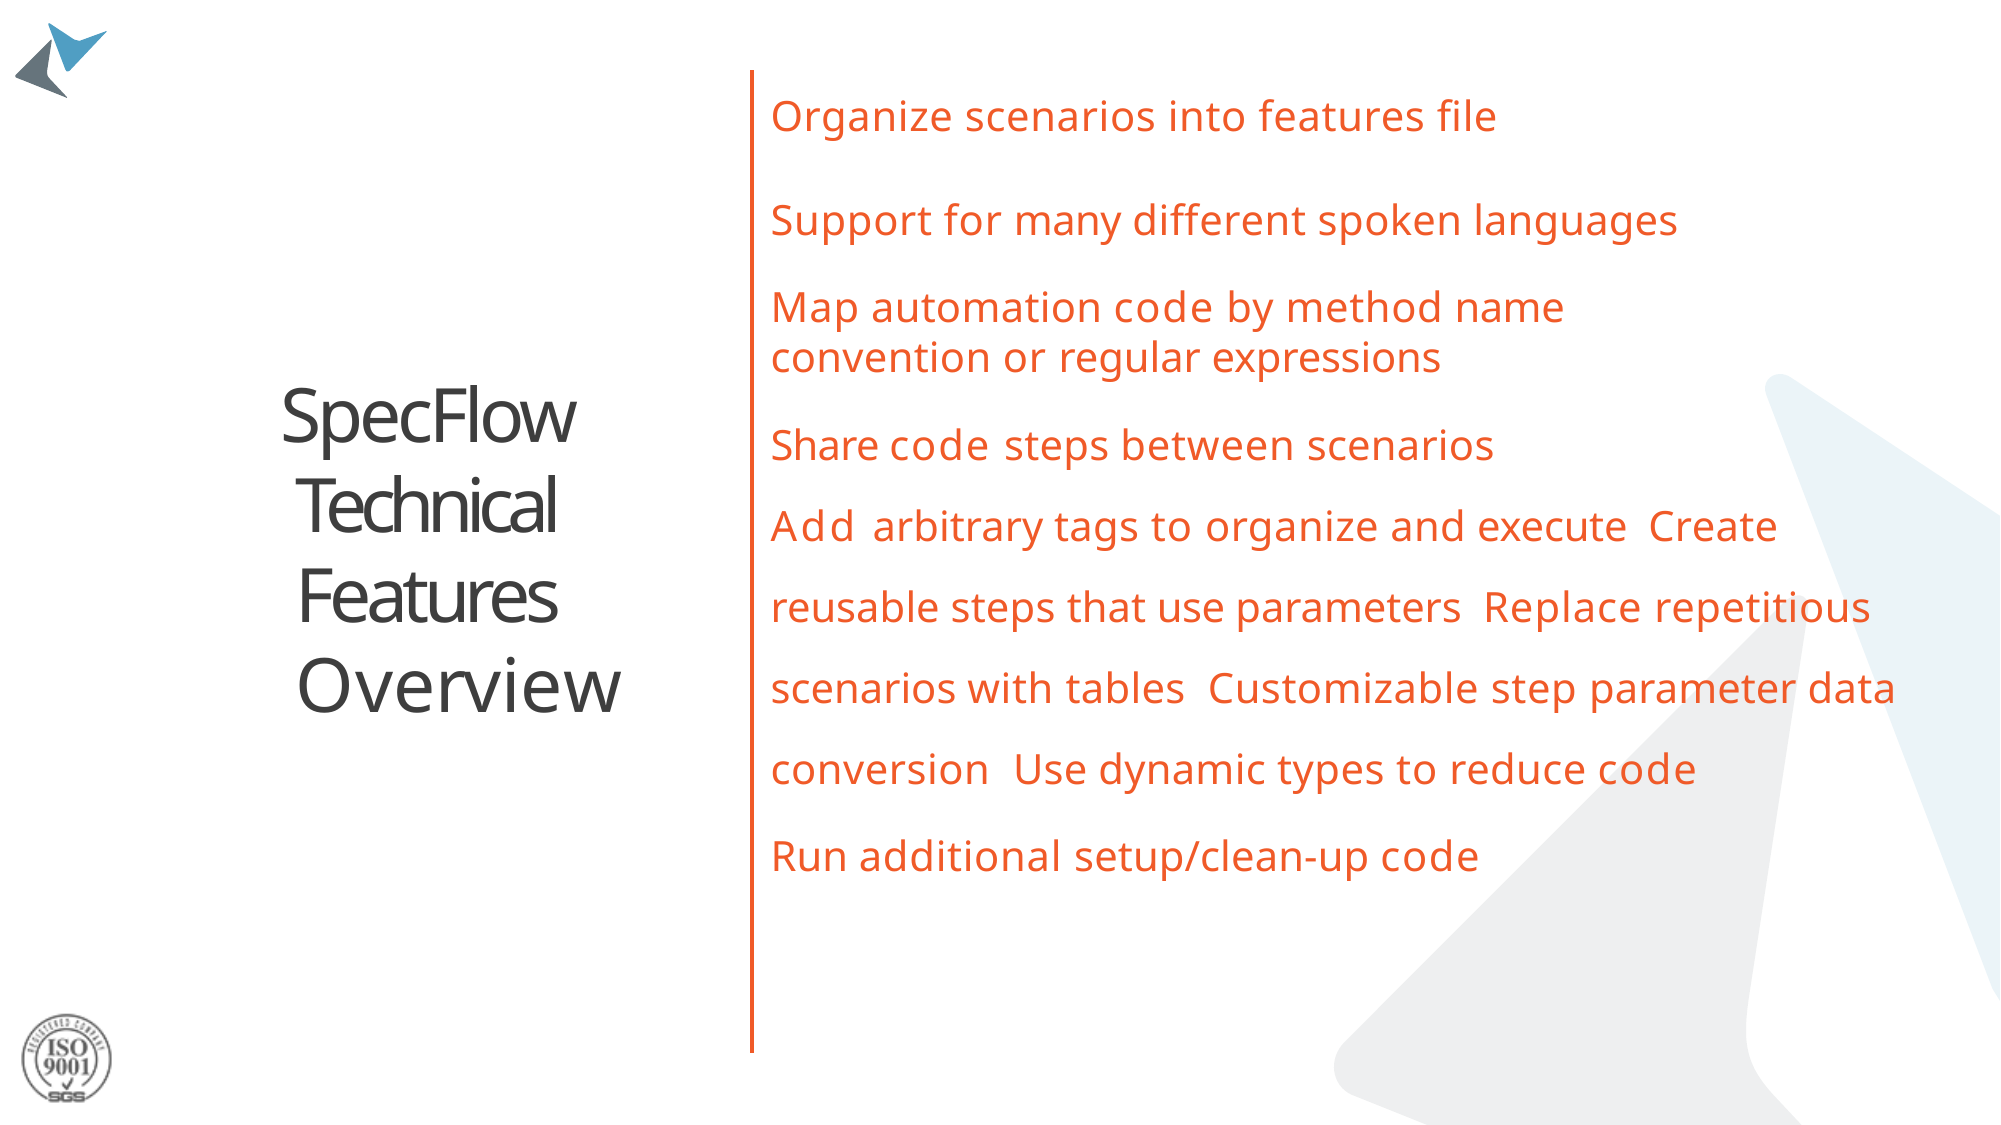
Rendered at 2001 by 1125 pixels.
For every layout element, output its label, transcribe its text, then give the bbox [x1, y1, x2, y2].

text_box Organize scenarios into features file Support for many different spoken languages Map automation code by method name convention or regular expressions Share code steps between scenarios Add arbitrary tags to organize and execute Create reusable steps that use parameters Replace repetitious scenarios with tables Customizable step parameter data conversion Use dynamic types to reduce code Run additional setup/clean-up code [768, 87, 1937, 881]
picture [20, 1011, 115, 1106]
text_box SpecFlow Technical Features Overview [278, 365, 681, 728]
